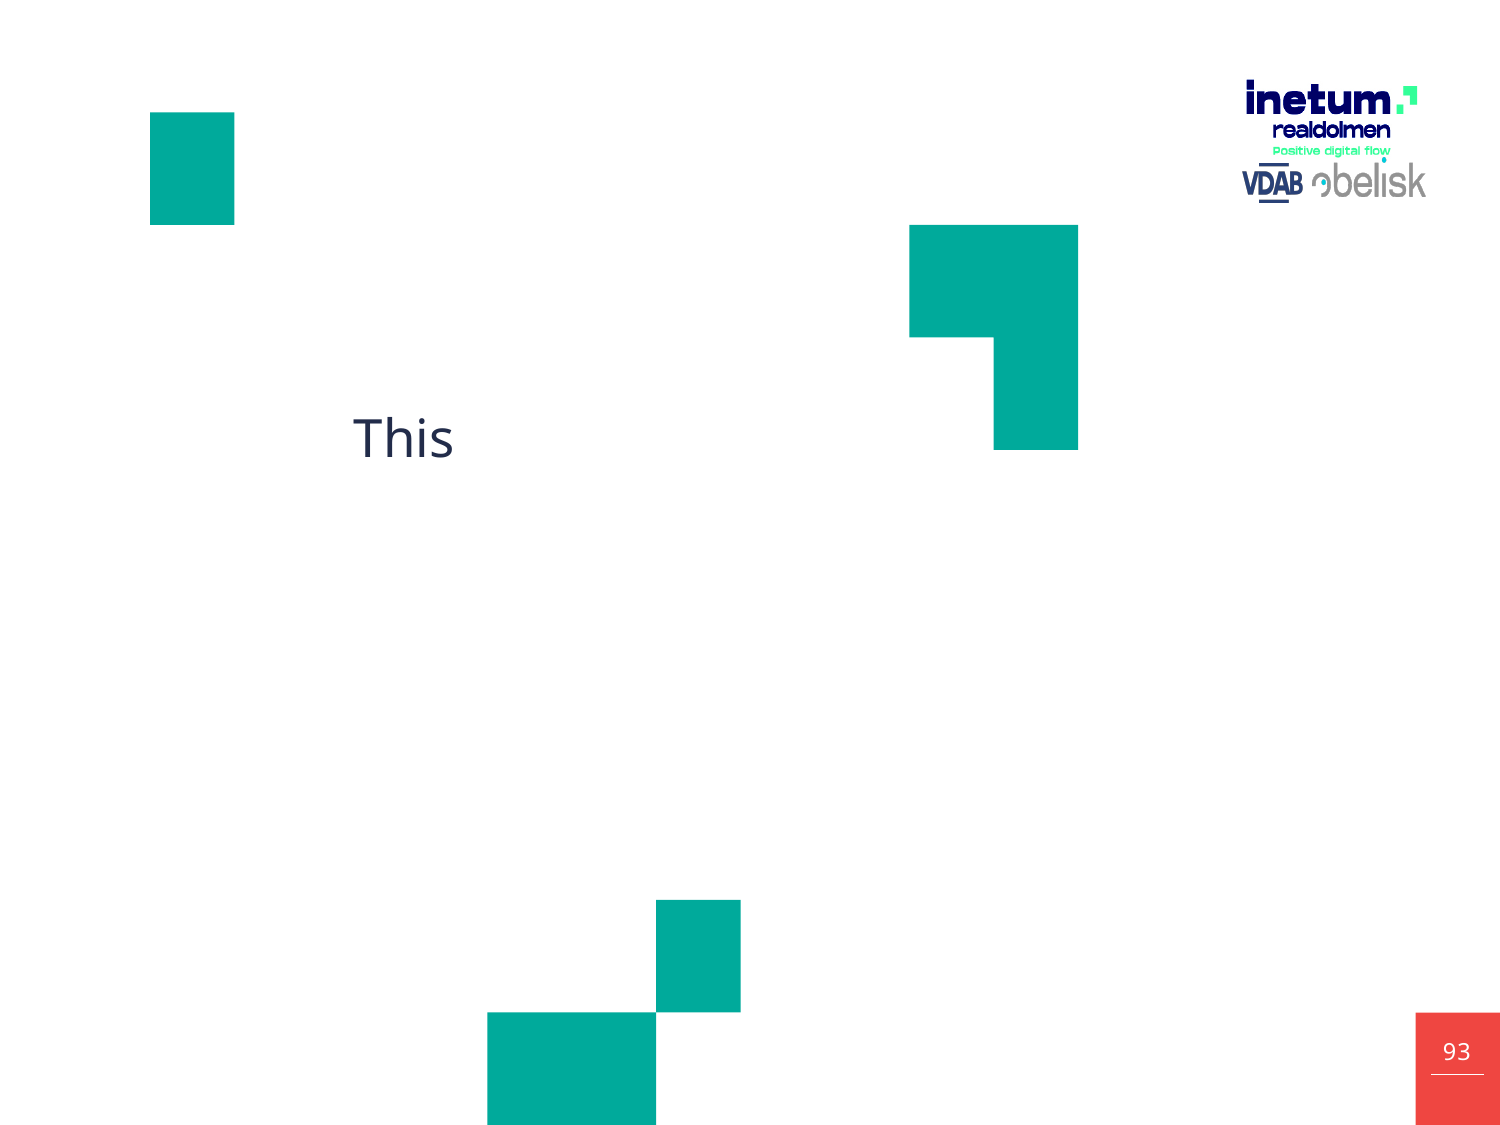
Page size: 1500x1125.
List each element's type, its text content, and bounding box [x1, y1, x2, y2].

picture [1233, 52, 1431, 203]
title This [318, 337, 994, 788]
